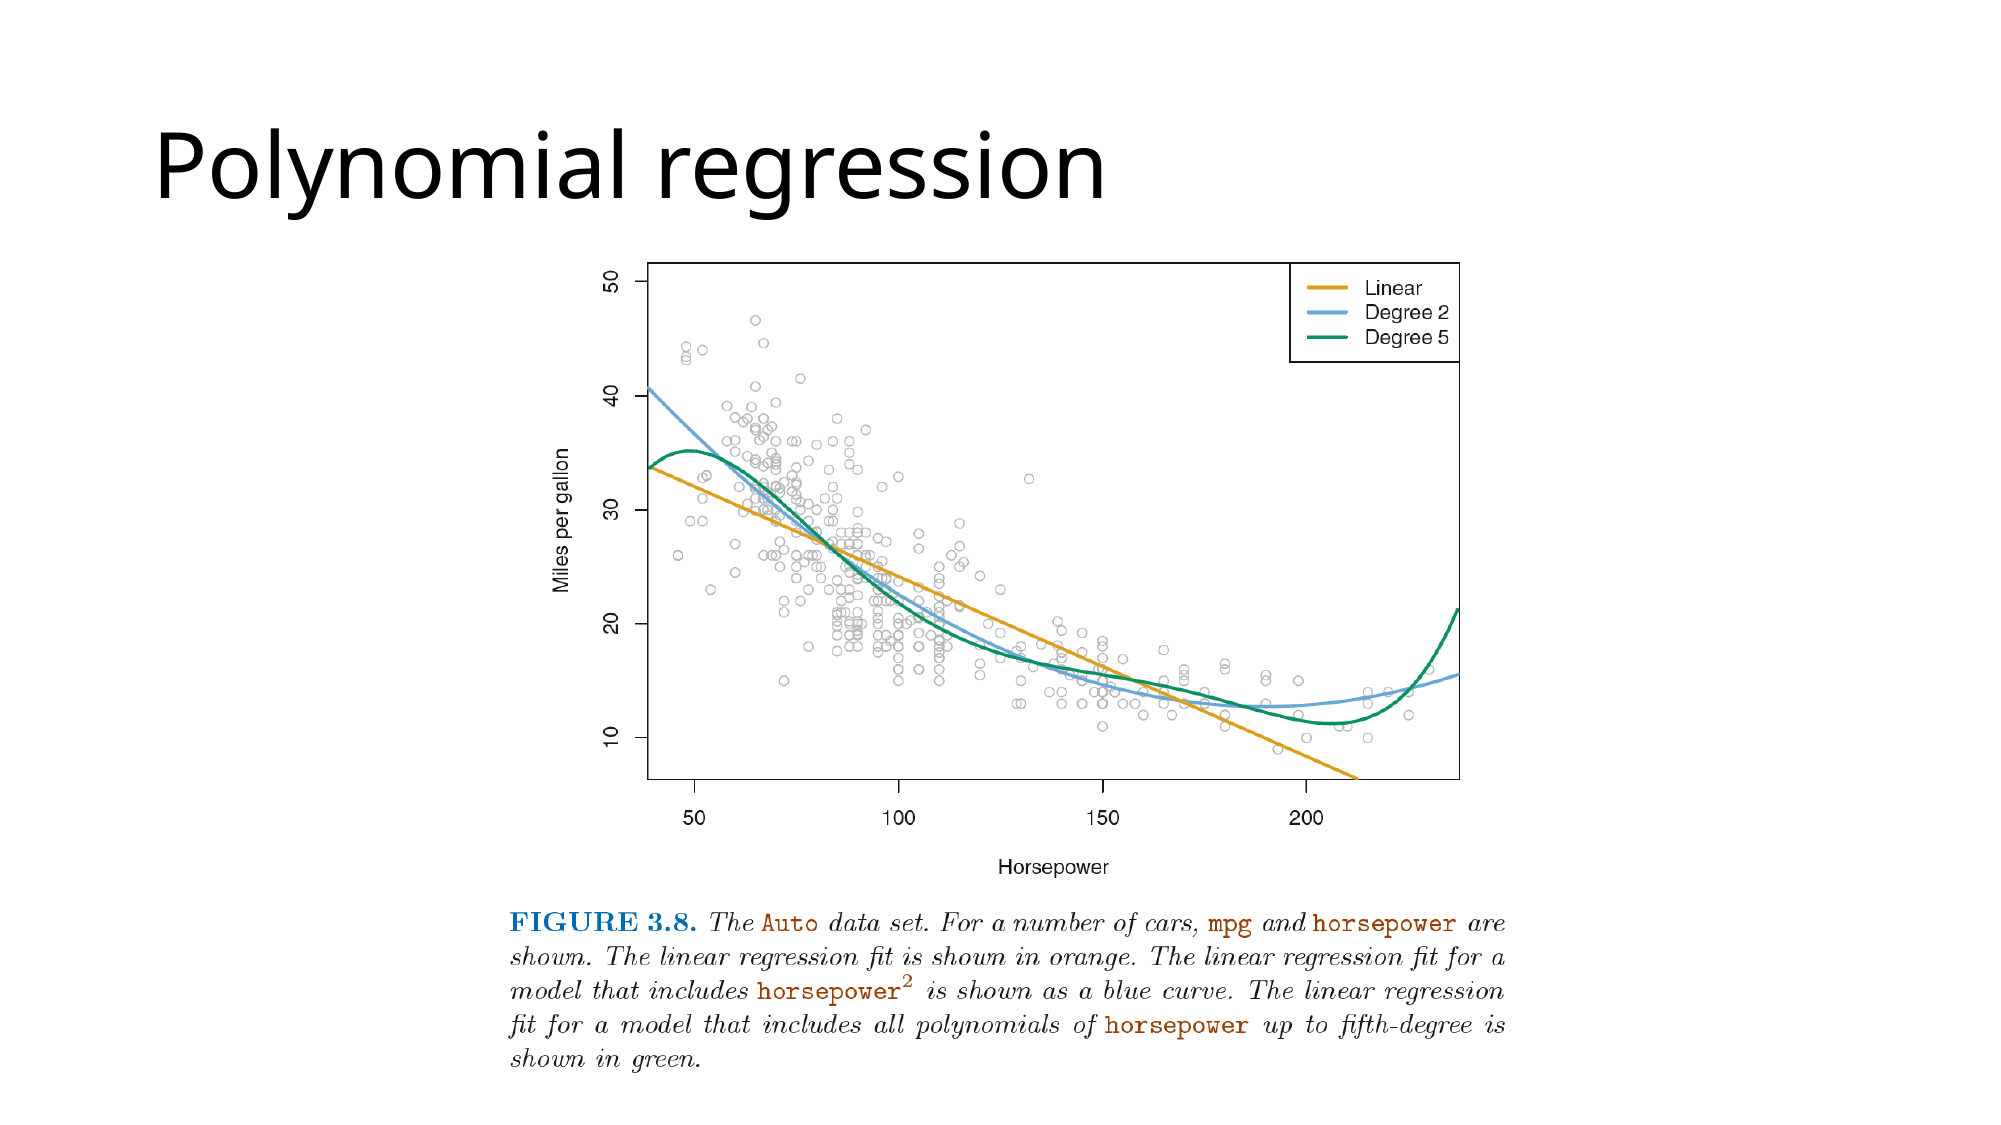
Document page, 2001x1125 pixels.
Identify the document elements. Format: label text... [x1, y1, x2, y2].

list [465, 239, 1535, 1090]
title Polynomial regression [137, 59, 1863, 278]
